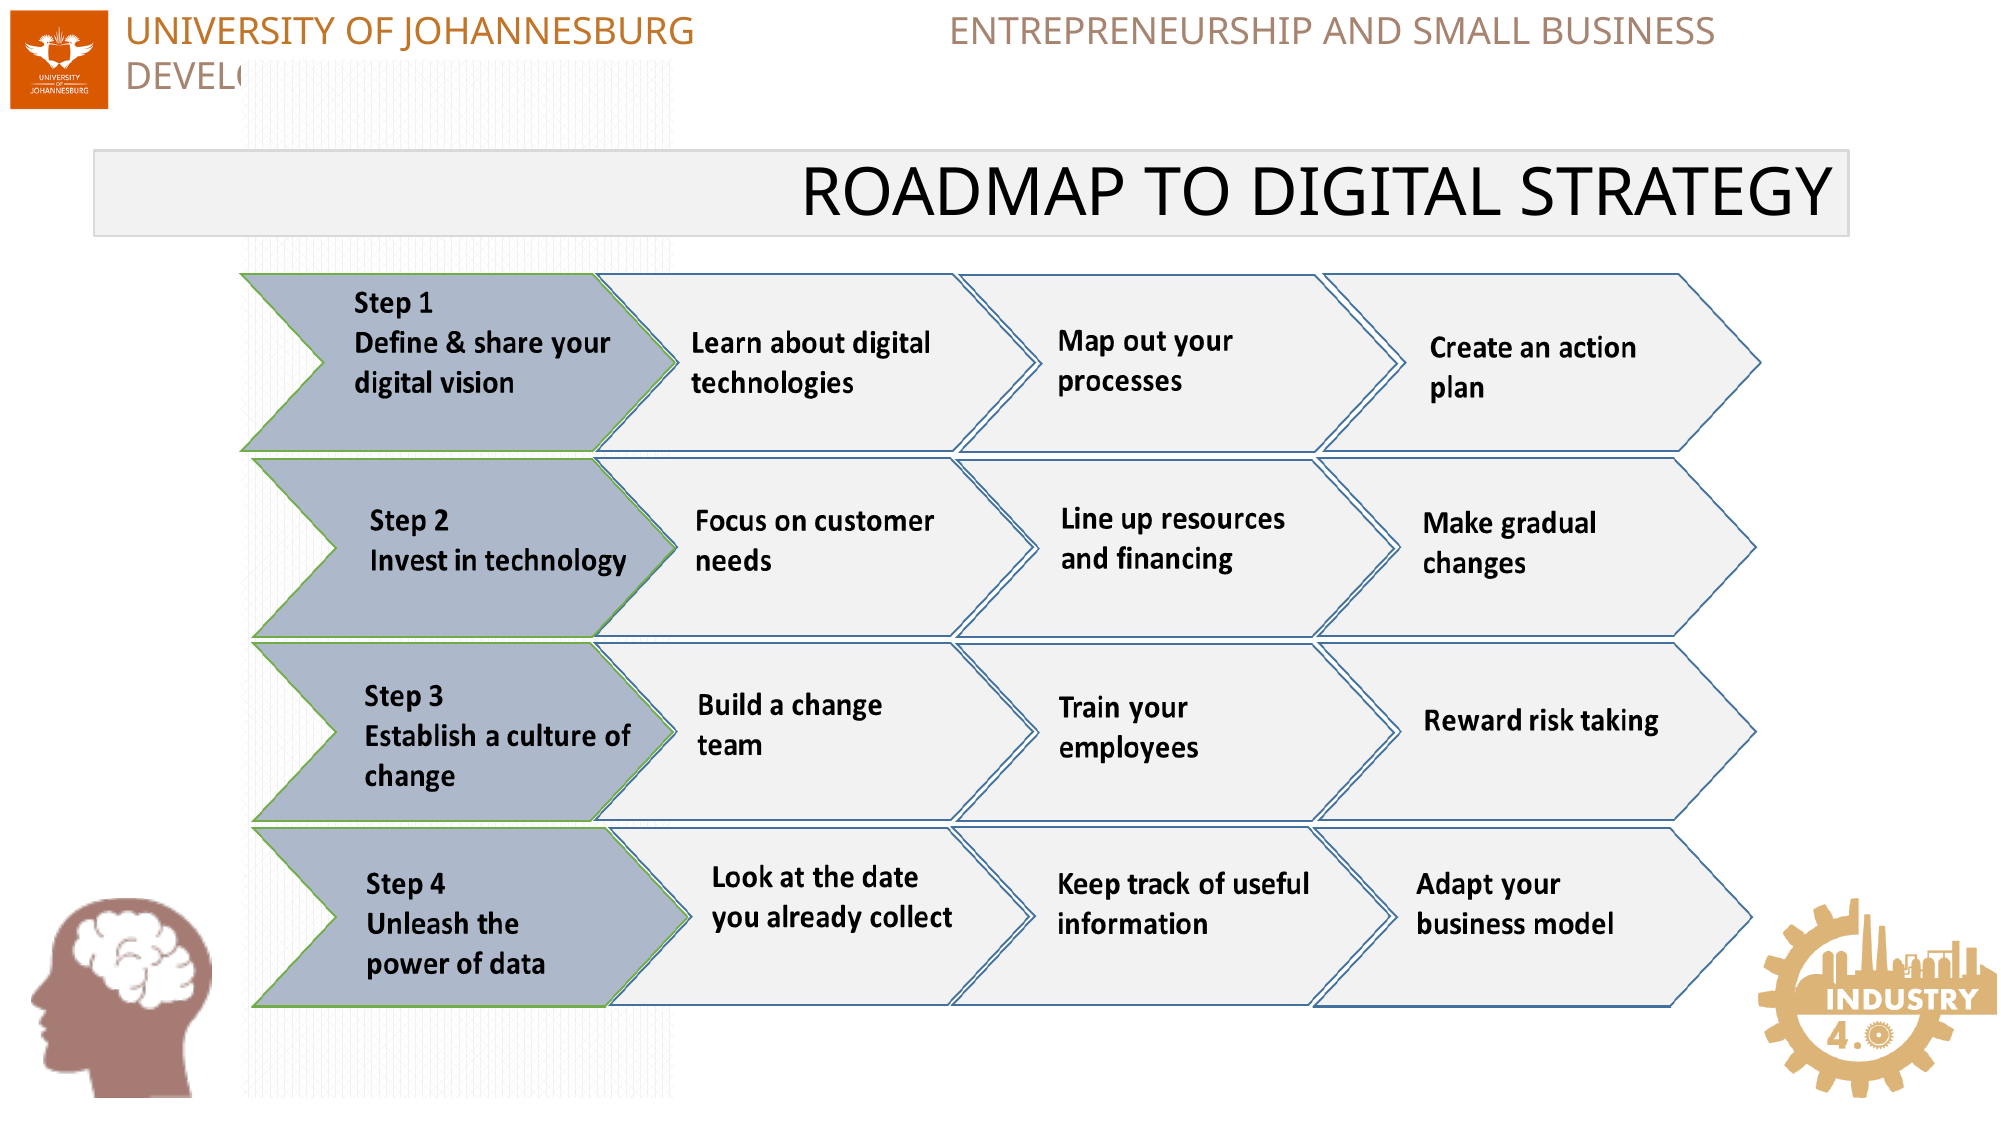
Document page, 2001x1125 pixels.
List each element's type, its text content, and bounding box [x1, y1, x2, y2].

picture [238, 271, 1762, 1008]
title ROADMAP TO DIGITAL STRATEGY [93, 149, 1850, 237]
picture [8, 8, 110, 111]
